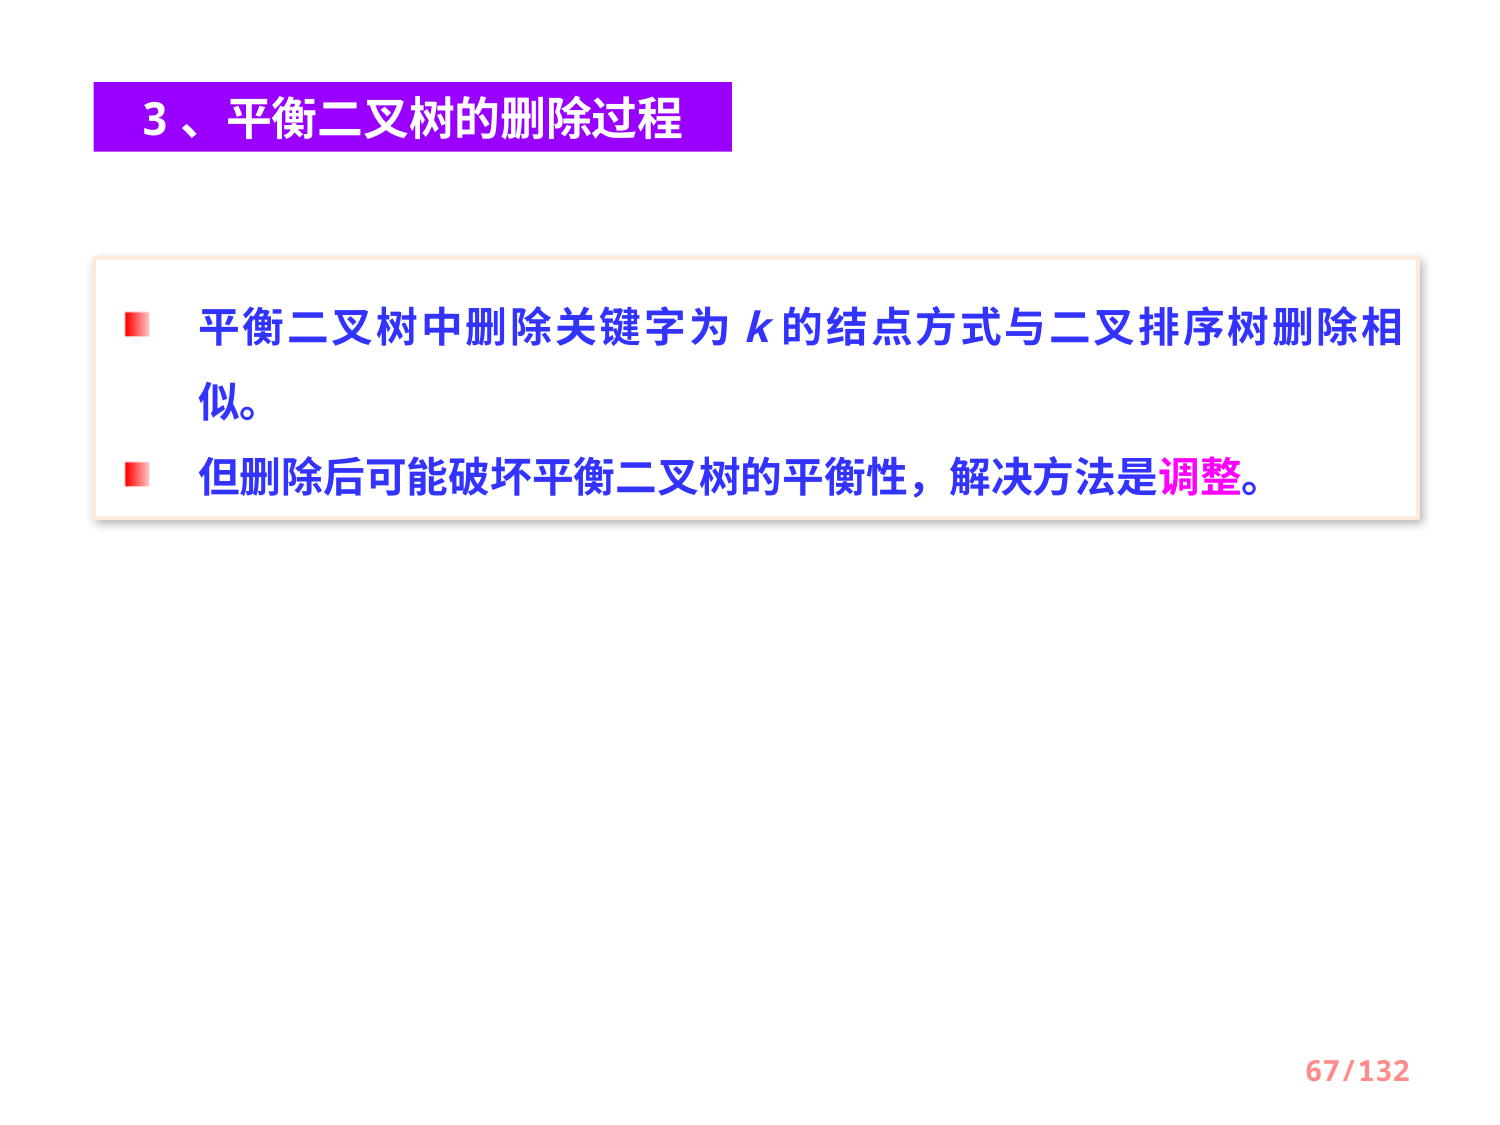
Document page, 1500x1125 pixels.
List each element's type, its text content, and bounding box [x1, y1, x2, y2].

text_box 平衡二叉树中删除关键字为k的结点方式与二叉排序树删除相似。 但删除后可能破坏平衡二叉树的平衡性，解决方法是调整。 [92, 256, 1420, 520]
picture [123, 310, 153, 340]
picture [123, 460, 153, 490]
text_box 3、平衡二叉树的删除过程 [93, 82, 732, 152]
slide_number 67/132 [1074, 1042, 1425, 1103]
